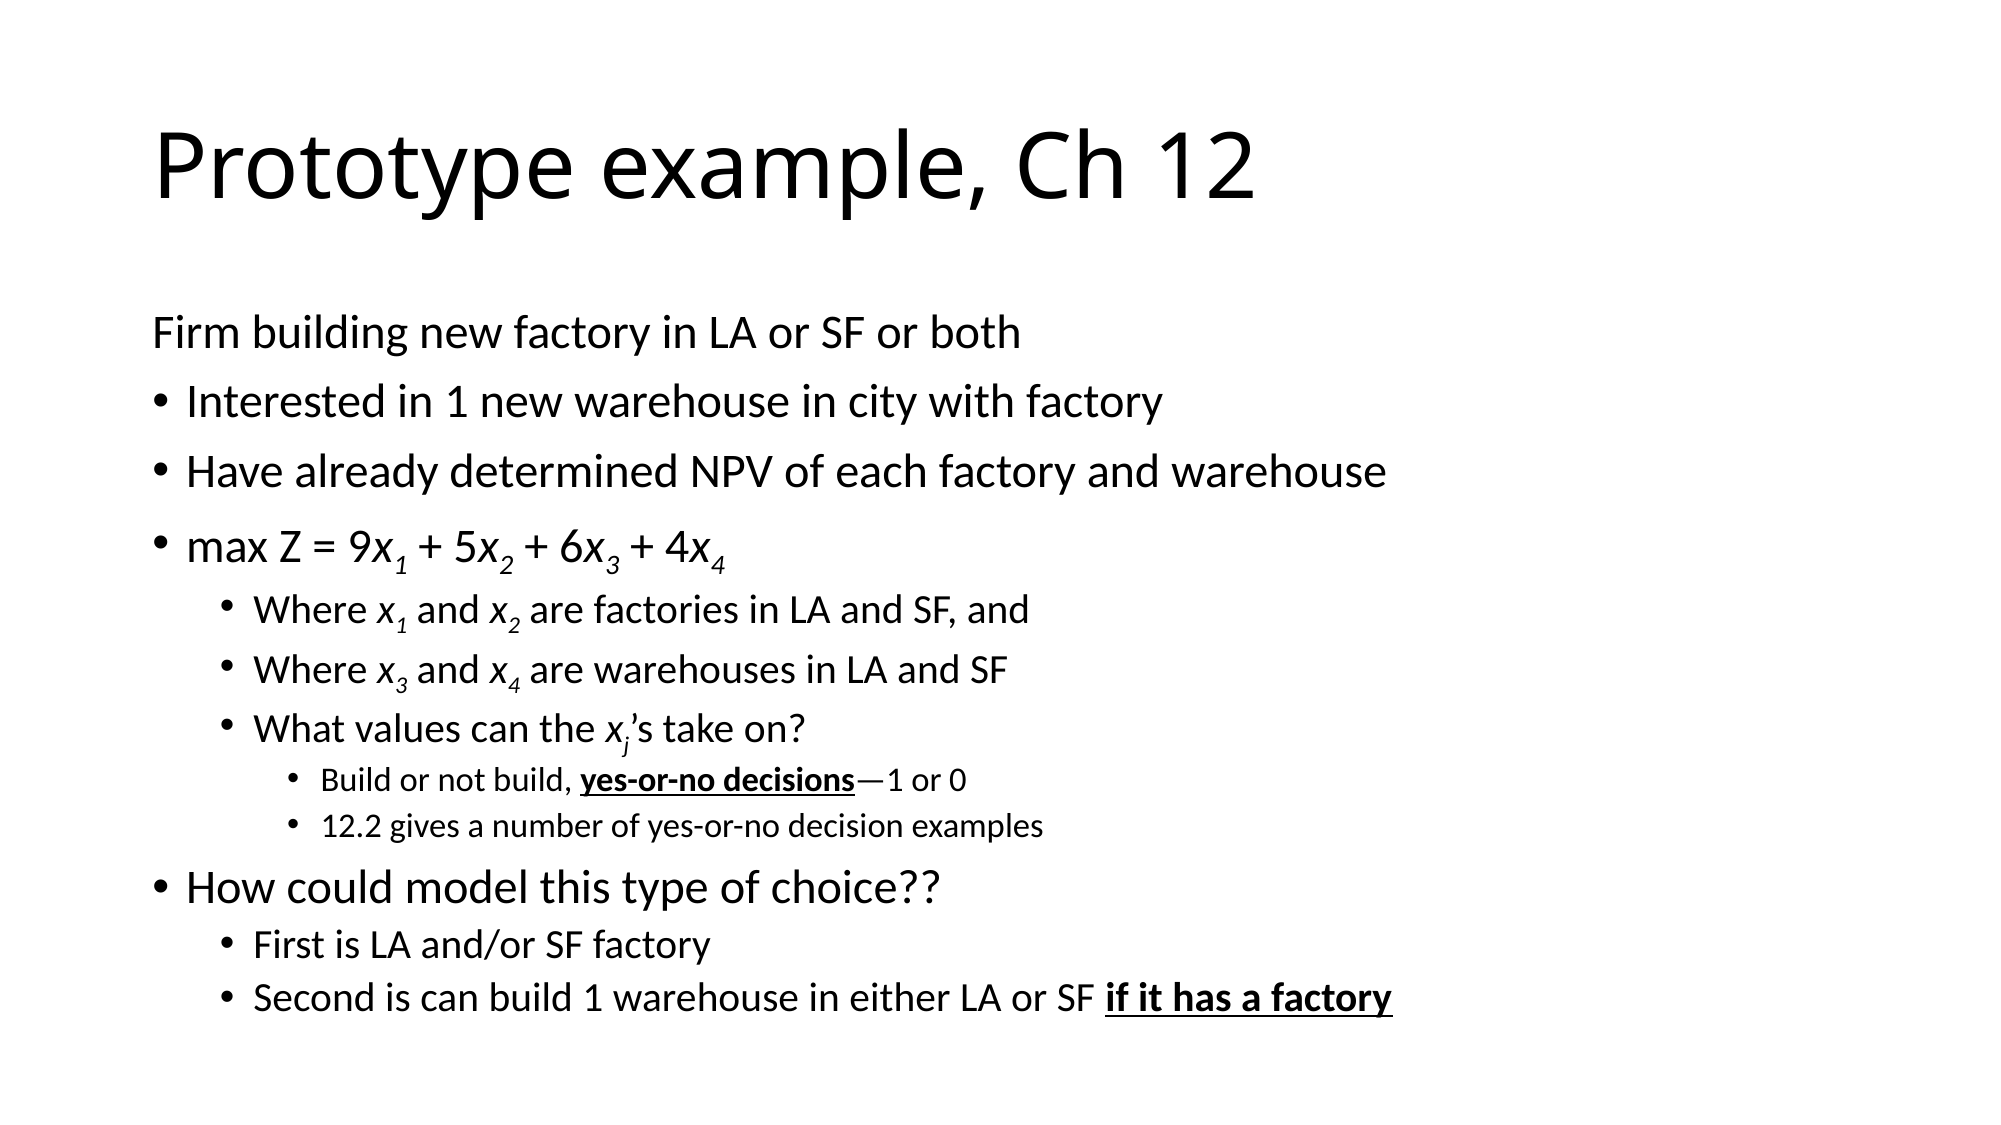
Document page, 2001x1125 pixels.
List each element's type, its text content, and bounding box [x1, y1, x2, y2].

title Prototype example, Ch 12 [137, 59, 1863, 278]
list Firm building new factory in LA or SF or both Interested in 1 new warehouse in city with factory Have already determined NPV of each factory and warehouse max Z = 9x1 + 5x2 + 6x3 + 4x4 Where x1 and x2 are factories in LA and SF, and Where x3 and x4 are warehouses in LA and SF What values can the xj’s take on? Build or not build, yes-or-no decisions—1 or 0 12.2 gives a number of yes-or-no decision examples How could model this type of choice?? First is LA and/or SF factory Second is can build 1 warehouse in either LA or SF if it has a factory [137, 299, 1863, 1035]
